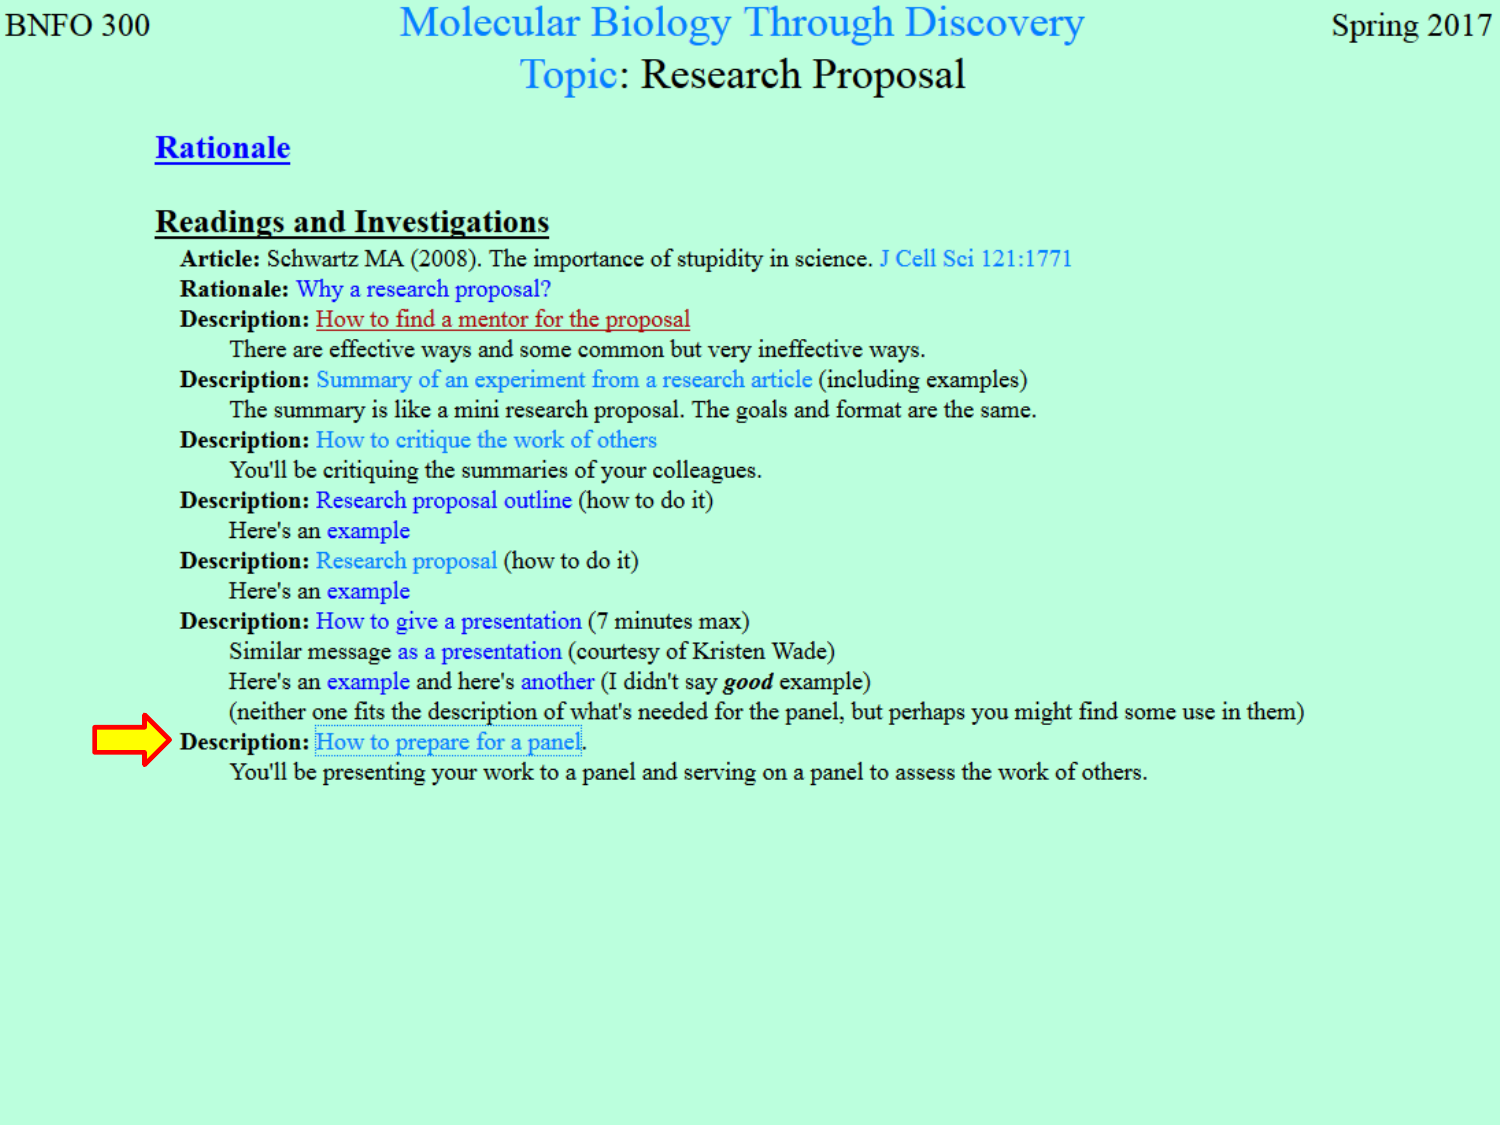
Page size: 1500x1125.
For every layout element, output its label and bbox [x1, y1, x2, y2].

picture [0, 0, 1500, 795]
